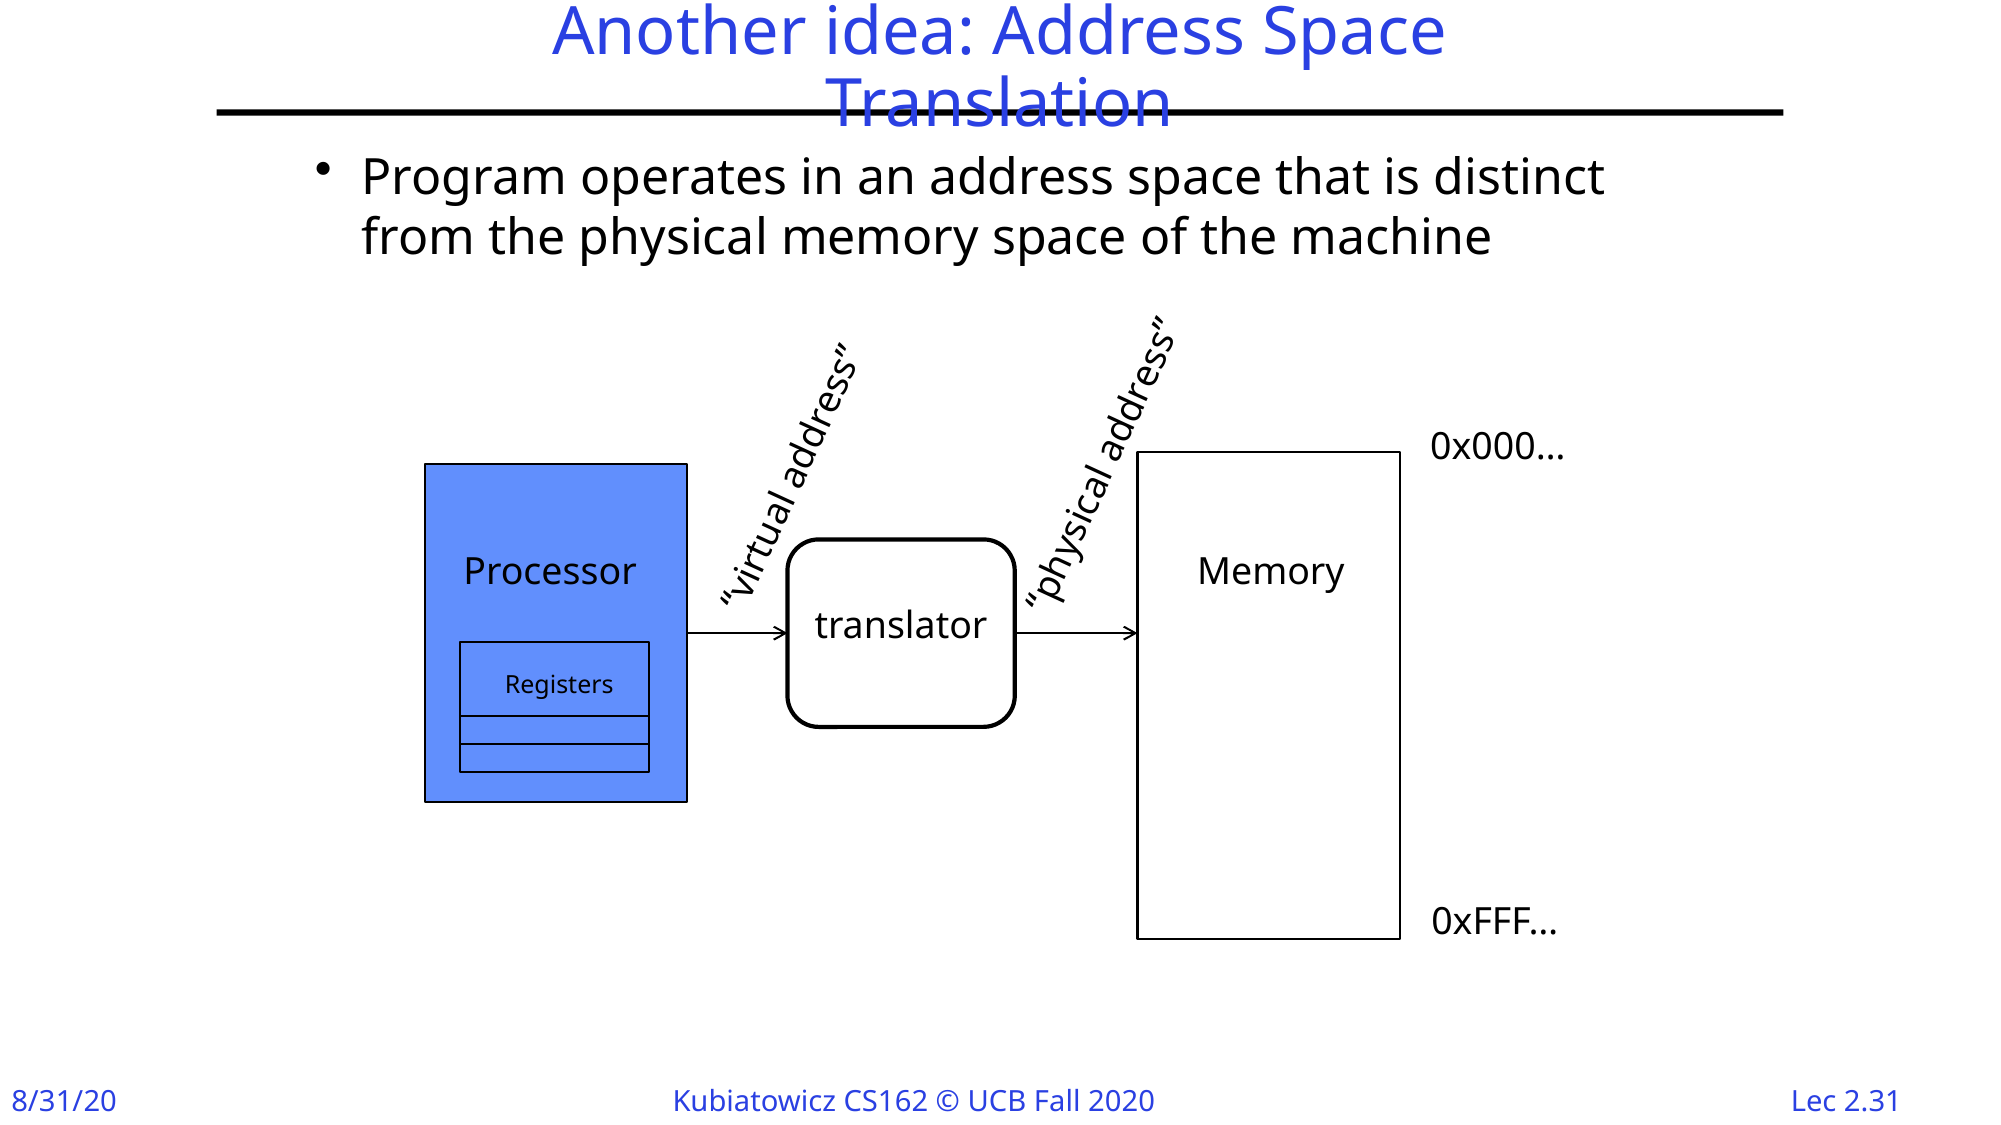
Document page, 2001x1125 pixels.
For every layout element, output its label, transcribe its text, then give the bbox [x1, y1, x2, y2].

list Program operates in an address space that is distinct from the physical memory space of the machine [300, 137, 1713, 363]
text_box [424, 295, 1585, 951]
title Another idea: Address Space Translation [362, 24, 1638, 113]
